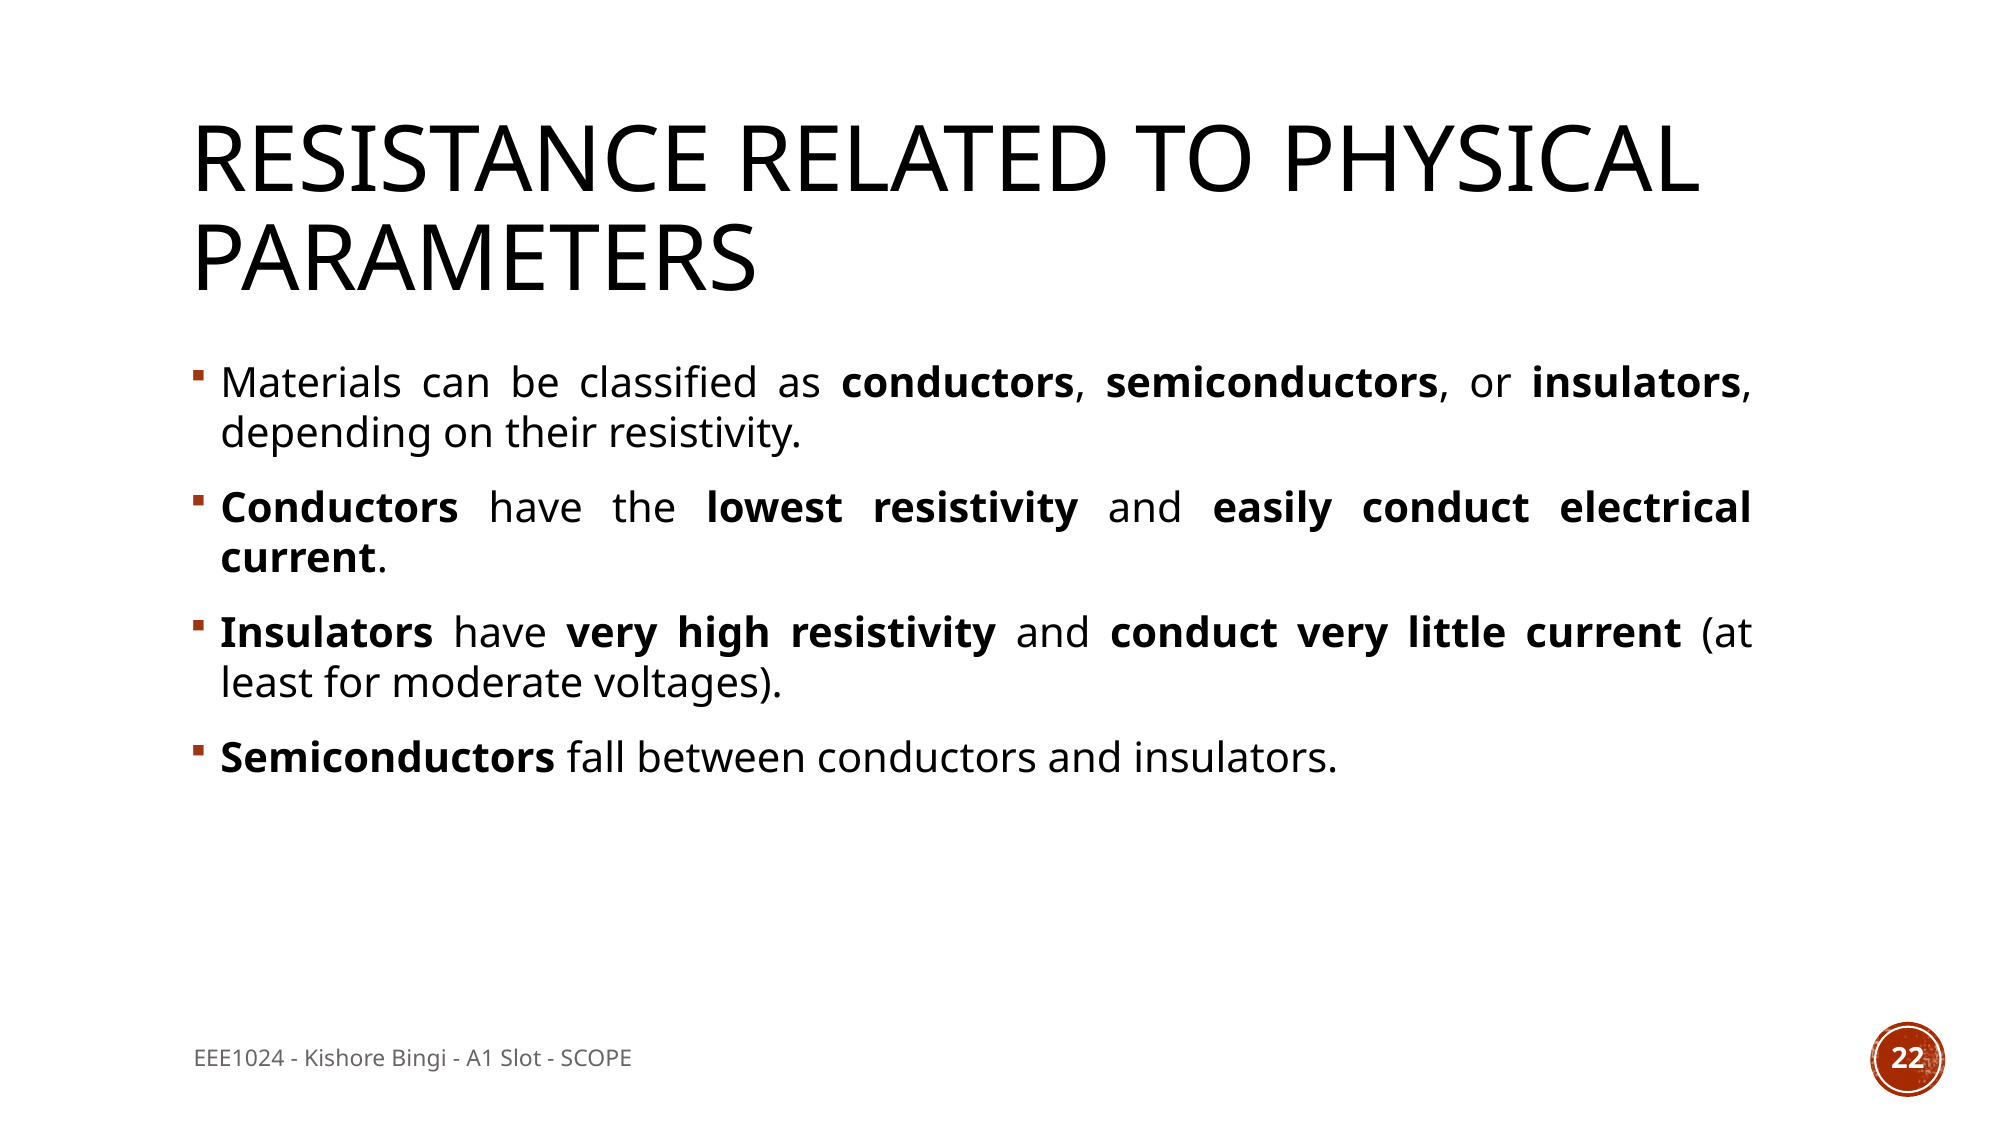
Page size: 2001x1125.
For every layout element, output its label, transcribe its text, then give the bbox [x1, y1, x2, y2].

list Materials can be classified as conductors, semiconductors, or insulators, depending on their resistivity. Conductors have the lowest resistivity and easily conduct electrical current. Insulators have very high resistivity and conduct very little current (at least for moderate voltages). Semiconductors fall between conductors and insulators. [175, 348, 1768, 1013]
slide_number 22 [1855, 1028, 1961, 1089]
footer EEE1024 - Kishore Bingi - A1 Slot - SCOPE [178, 1028, 1217, 1089]
title Resistance Related to Physical Parameters [175, 79, 1826, 344]
